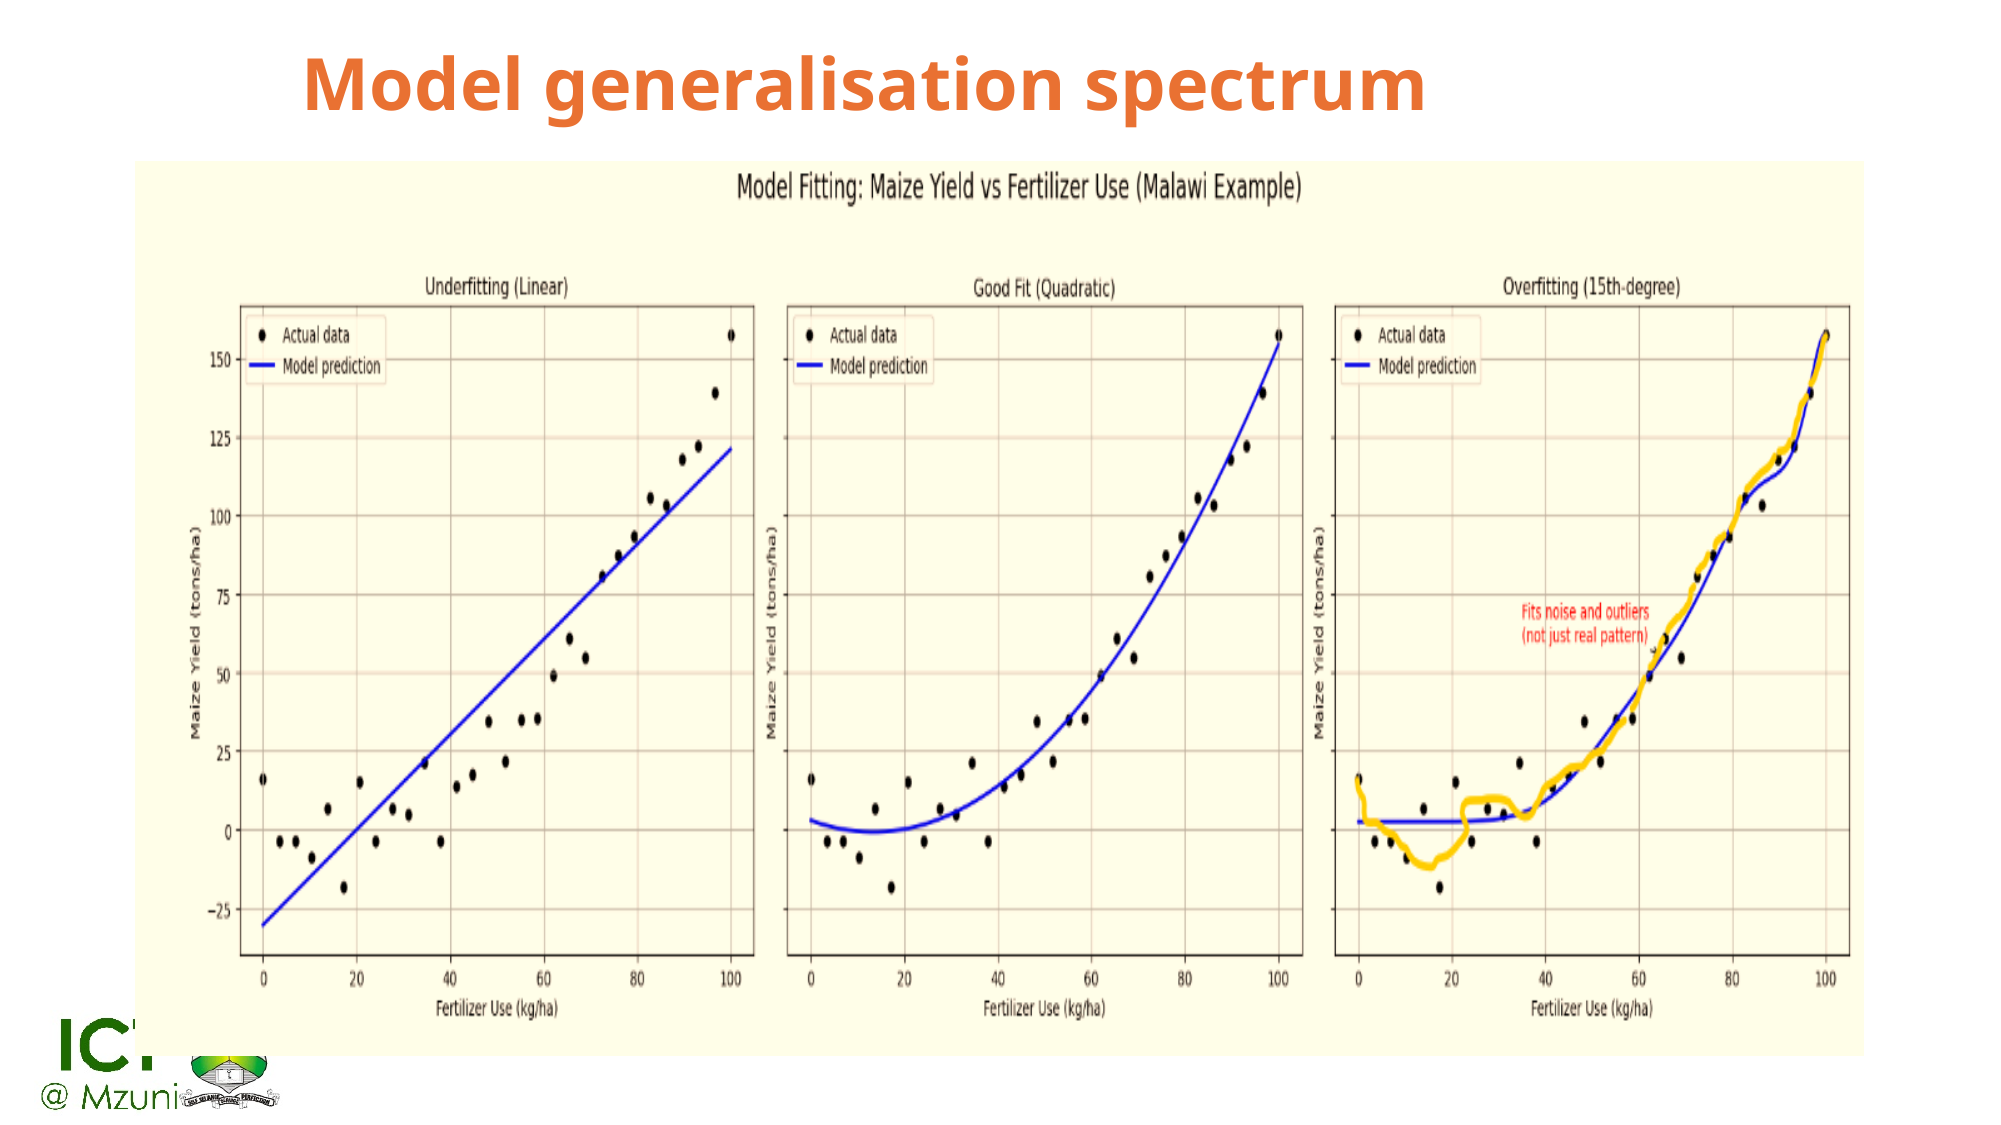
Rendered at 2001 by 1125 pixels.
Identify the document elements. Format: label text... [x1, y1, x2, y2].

picture [34, 160, 1864, 1116]
title Model generalisation spectrum [286, 23, 1864, 141]
